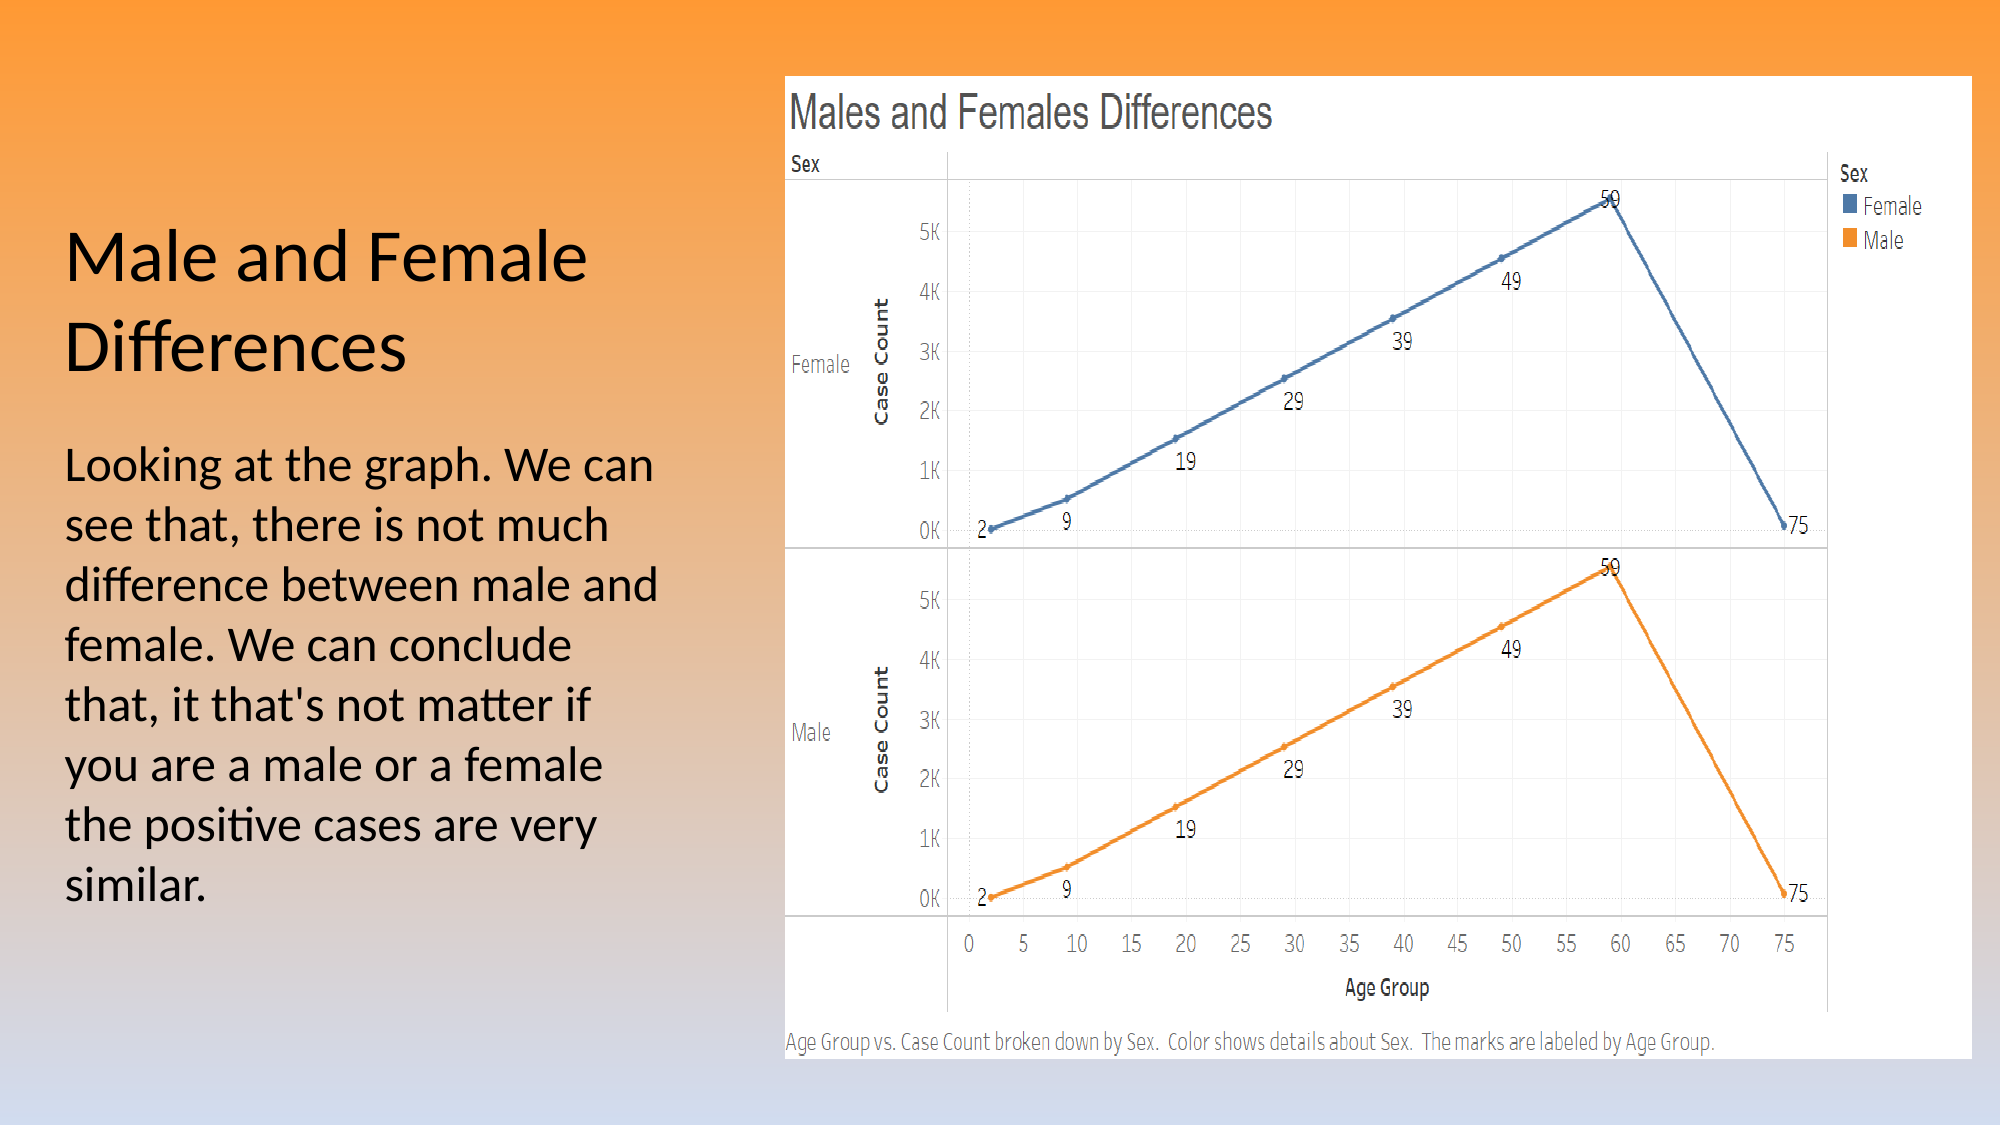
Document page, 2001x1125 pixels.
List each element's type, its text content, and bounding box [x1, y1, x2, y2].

picture [784, 76, 1972, 1059]
text_box Male and Female Differences Looking at the graph. We can see that, there is not much difference between male and female. We can conclude that, it that's not matter if you are a male or a female the positive cases are very similar. [49, 198, 679, 919]
